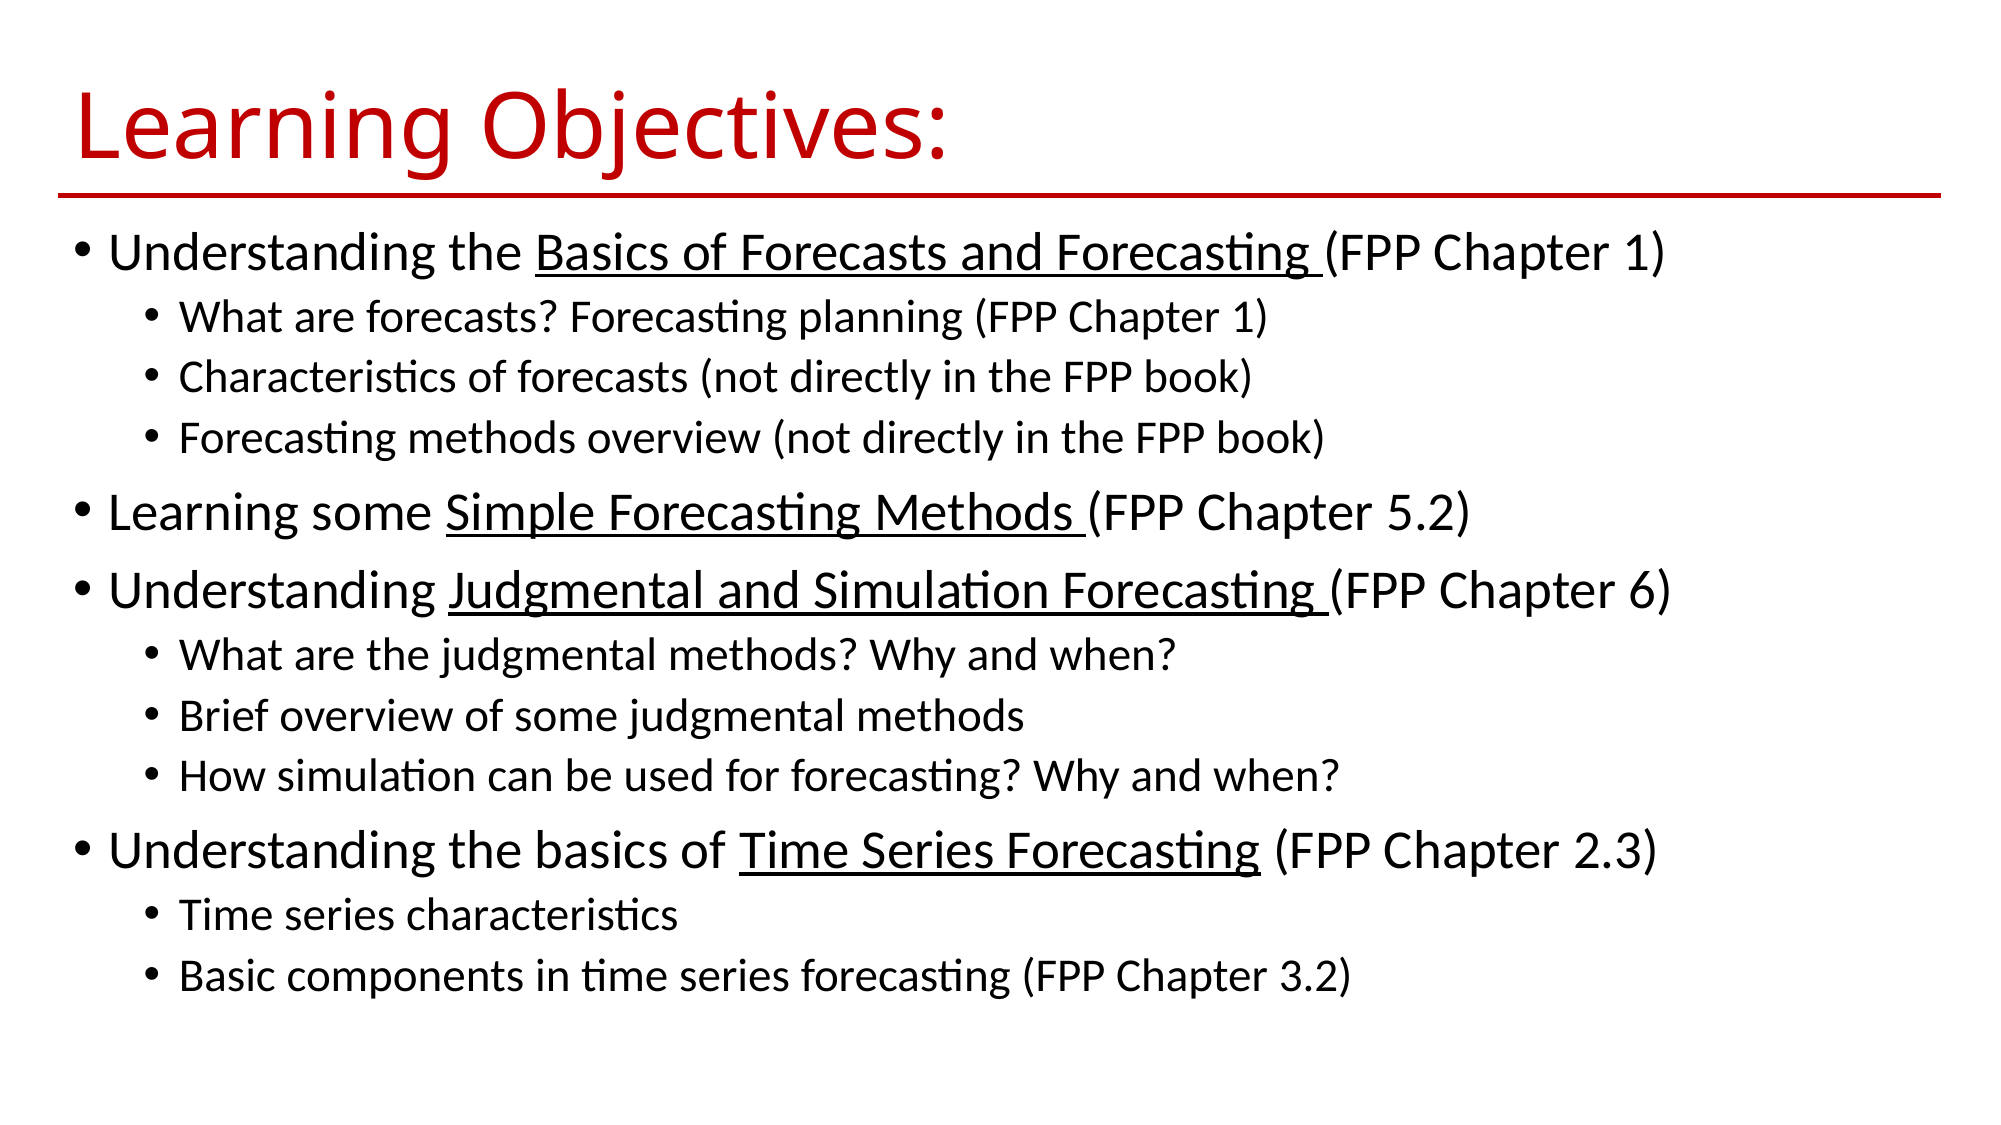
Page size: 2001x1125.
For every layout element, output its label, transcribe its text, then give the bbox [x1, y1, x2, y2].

list Understanding the Basics of Forecasts and Forecasting (FPP Chapter 1) What are forecasts? Forecasting planning (FPP Chapter 1) Characteristics of forecasts (not directly in the FPP book) Forecasting methods overview (not directly in the FPP book) Learning some Simple Forecasting Methods (FPP Chapter 5.2) Understanding Judgmental and Simulation Forecasting (FPP Chapter 6) What are the judgmental methods? Why and when? Brief overview of some judgmental methods How simulation can be used for forecasting? Why and when? Understanding the basics of Time Series Forecasting (FPP Chapter 2.3) Time series characteristics Basic components in time series forecasting (FPP Chapter 3.2) [58, 215, 1942, 1014]
title Learning Objectives: [58, 59, 1942, 198]
